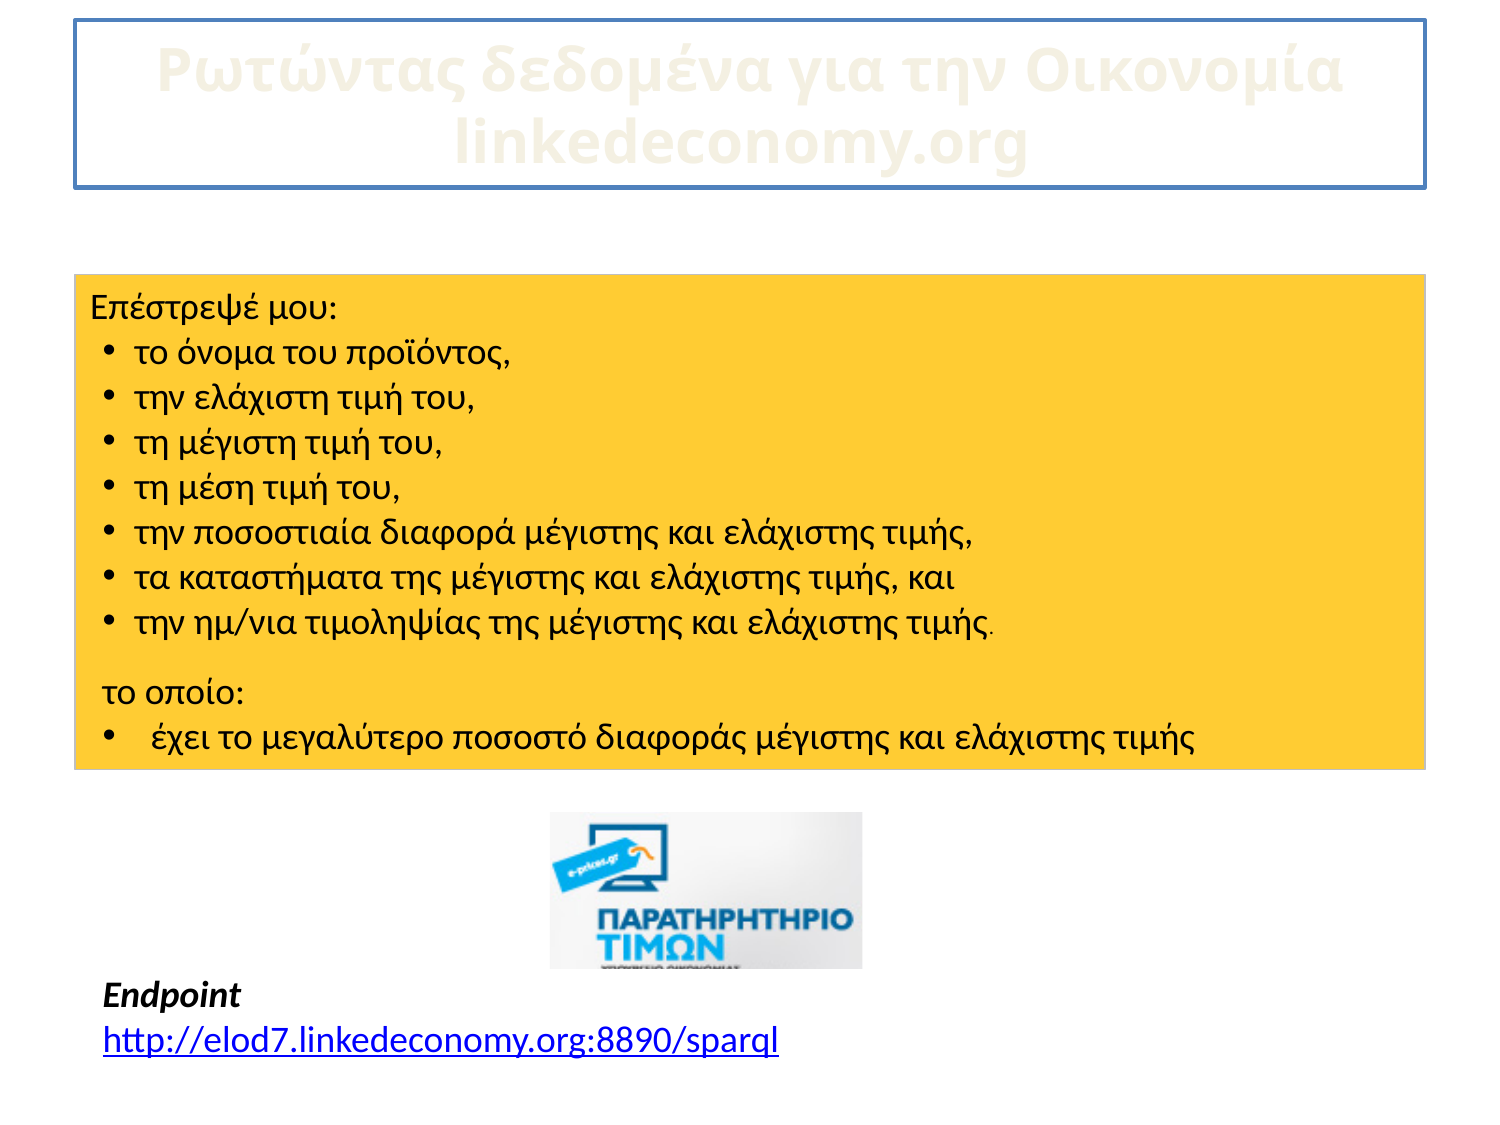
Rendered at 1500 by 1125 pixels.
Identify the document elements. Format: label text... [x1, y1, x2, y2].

text_box Endpoint http://elod7.linkedeconomy.org:8890/sparql [87, 962, 813, 1069]
text_box Επέστρεψέ μου: το όνομα του προϊόντος, την ελάχιστη τιμή του, τη μέγιστη τιμή του, τη μέση τιμή του, την ποσοστιαία διαφορά μέγιστης και ελάχιστης τιμής, τα καταστήματα της μέγιστης και ελάχιστης τιμής, και την ημ/νια τιμοληψίας της μέγιστης και ελάχιστης τιμής. το οποίο: έχει το μεγαλύτερο ποσοστό διαφοράς μέγιστης και ελάχιστης τιμής [74, 274, 1425, 770]
picture [549, 812, 863, 969]
title Ρωτώντας δεδομένα για την Οικονομία linkedeconomy.org [75, 20, 1425, 188]
